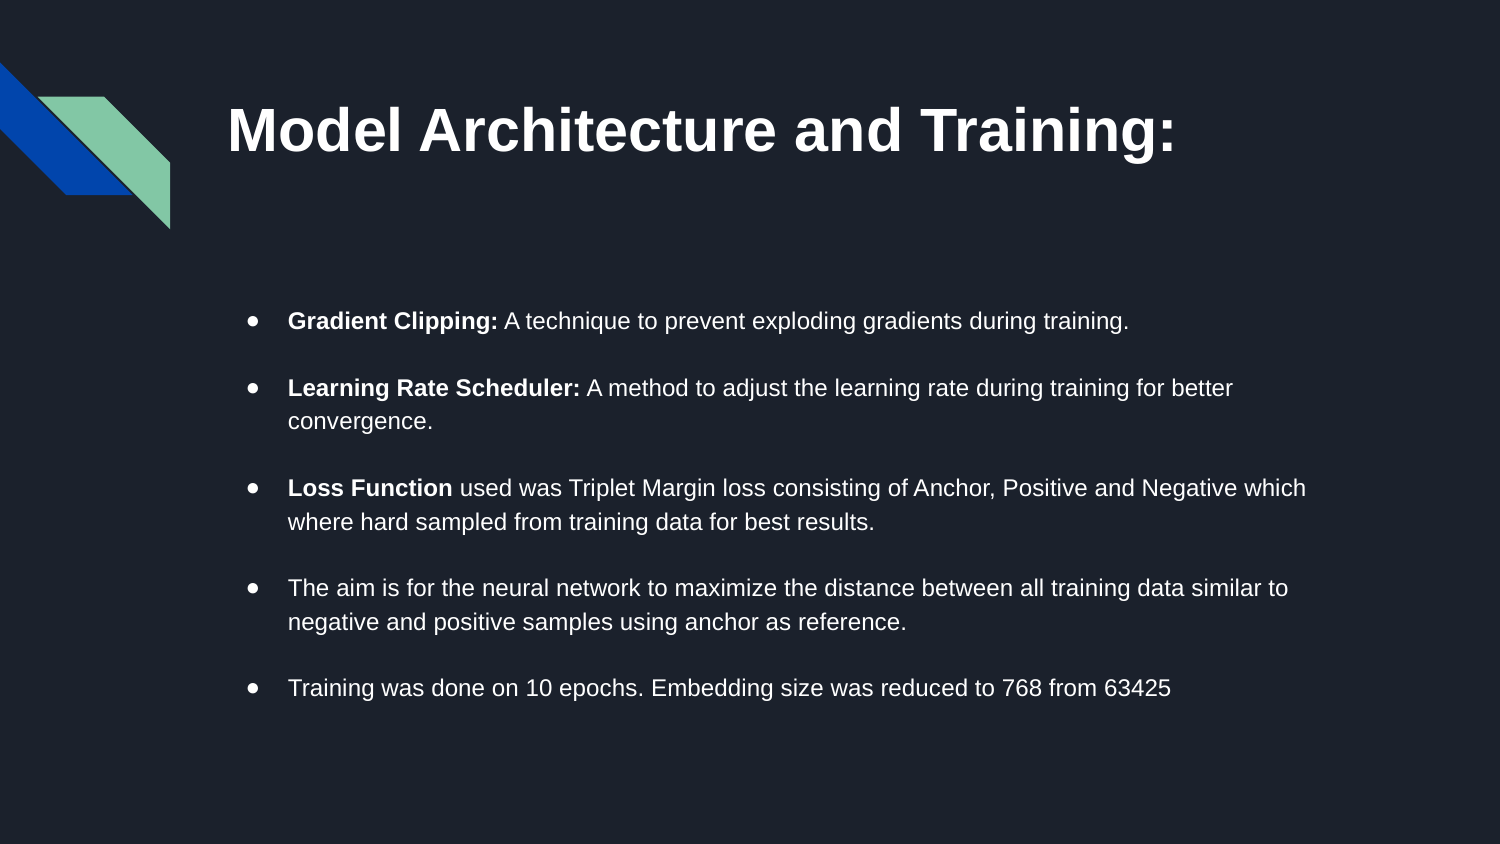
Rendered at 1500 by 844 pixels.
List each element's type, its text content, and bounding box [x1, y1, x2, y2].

list Gradient Clipping: A technique to prevent exploding gradients during training. Learning Rate Scheduler: A method to adjust the learning rate during training for better convergence. Loss Function used was Triplet Margin loss consisting of Anchor, Positive and Negative which where hard sampled from training data for best results. The aim is for the neural network to maximize the distance between all training data similar to negative and positive samples using anchor as reference. Training was done on 10 epochs. Embedding size was reduced to 768 from 63425 [212, 257, 1368, 735]
title Model Architecture and Training: [212, 64, 1368, 215]
